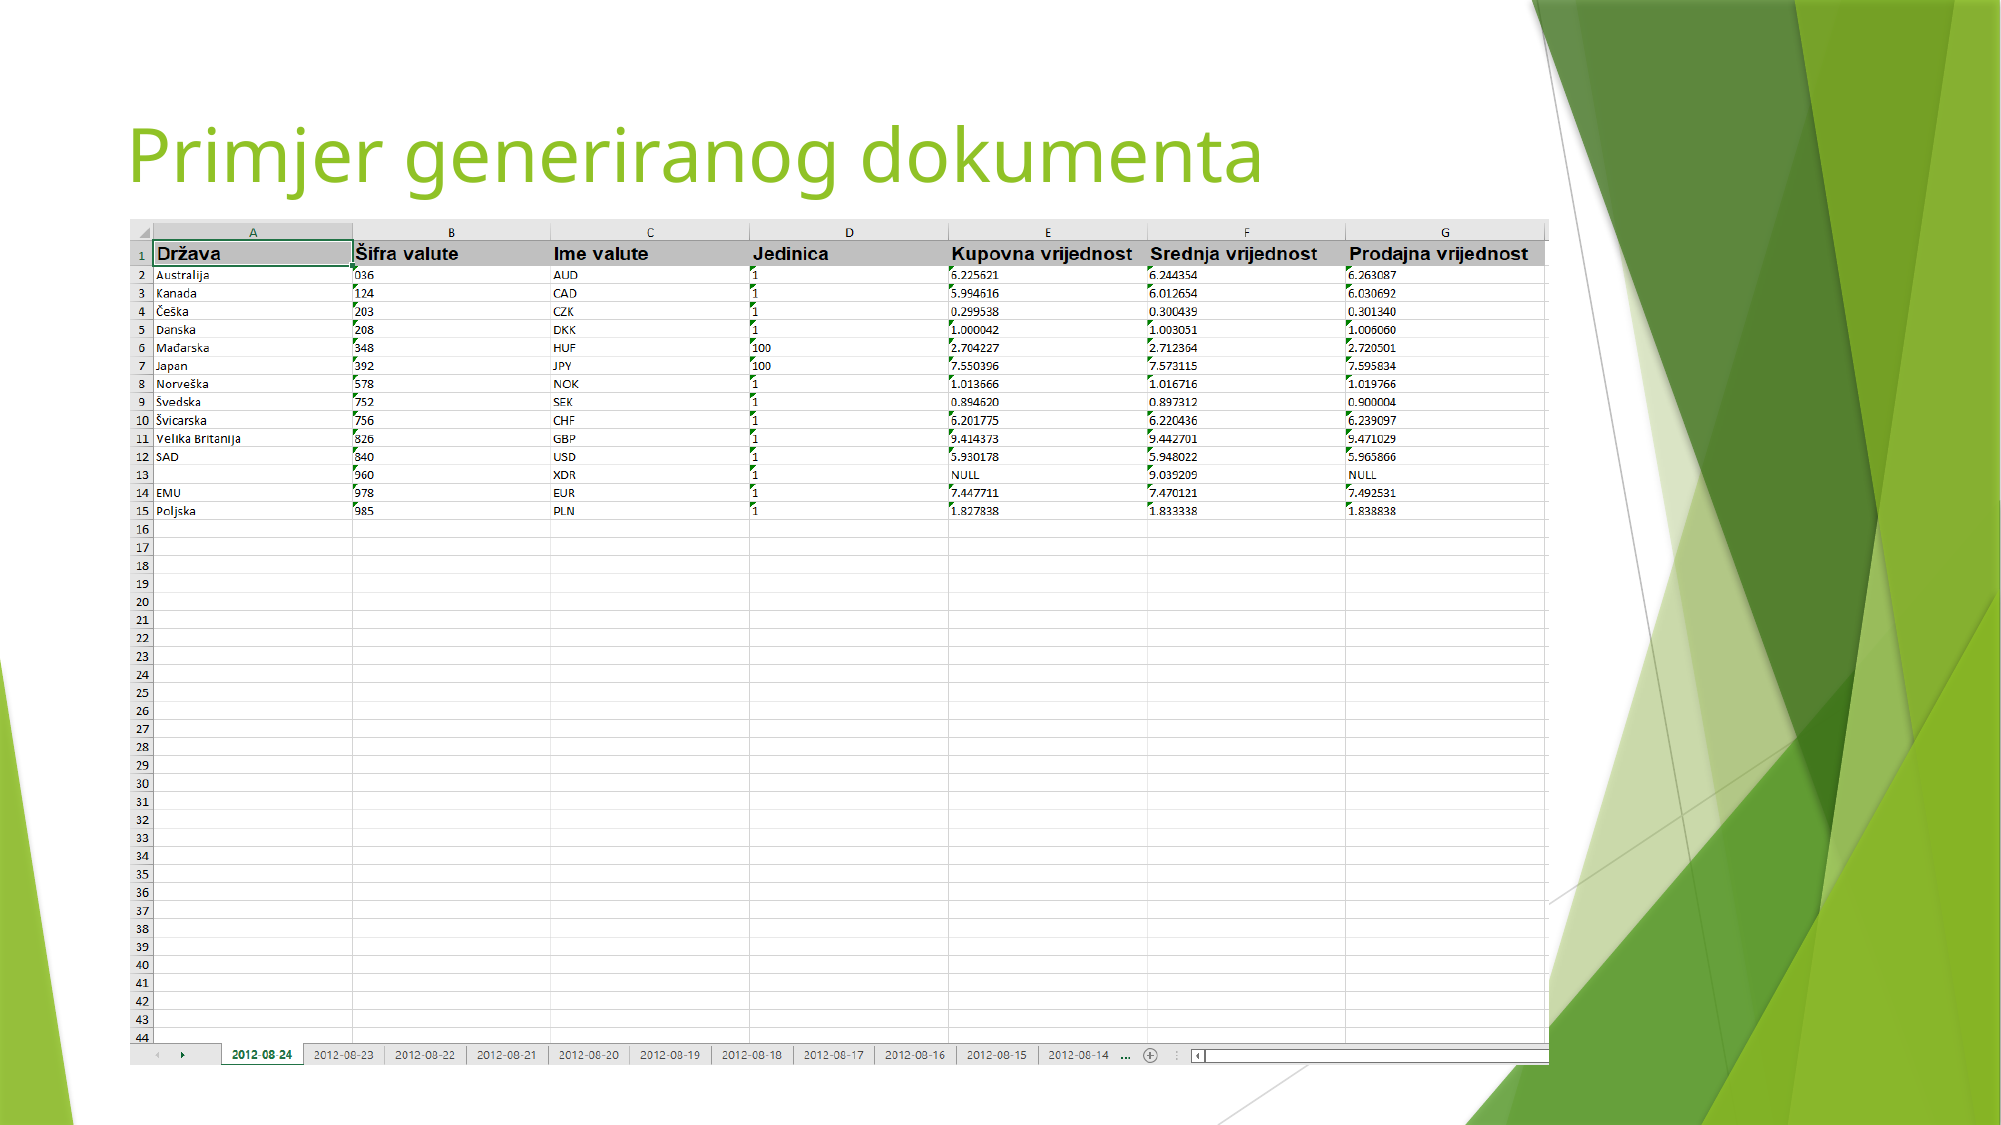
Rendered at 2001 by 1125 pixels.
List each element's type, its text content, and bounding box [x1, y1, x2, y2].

title Primjer generiranog dokumenta [111, 99, 1522, 317]
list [129, 219, 1549, 1066]
